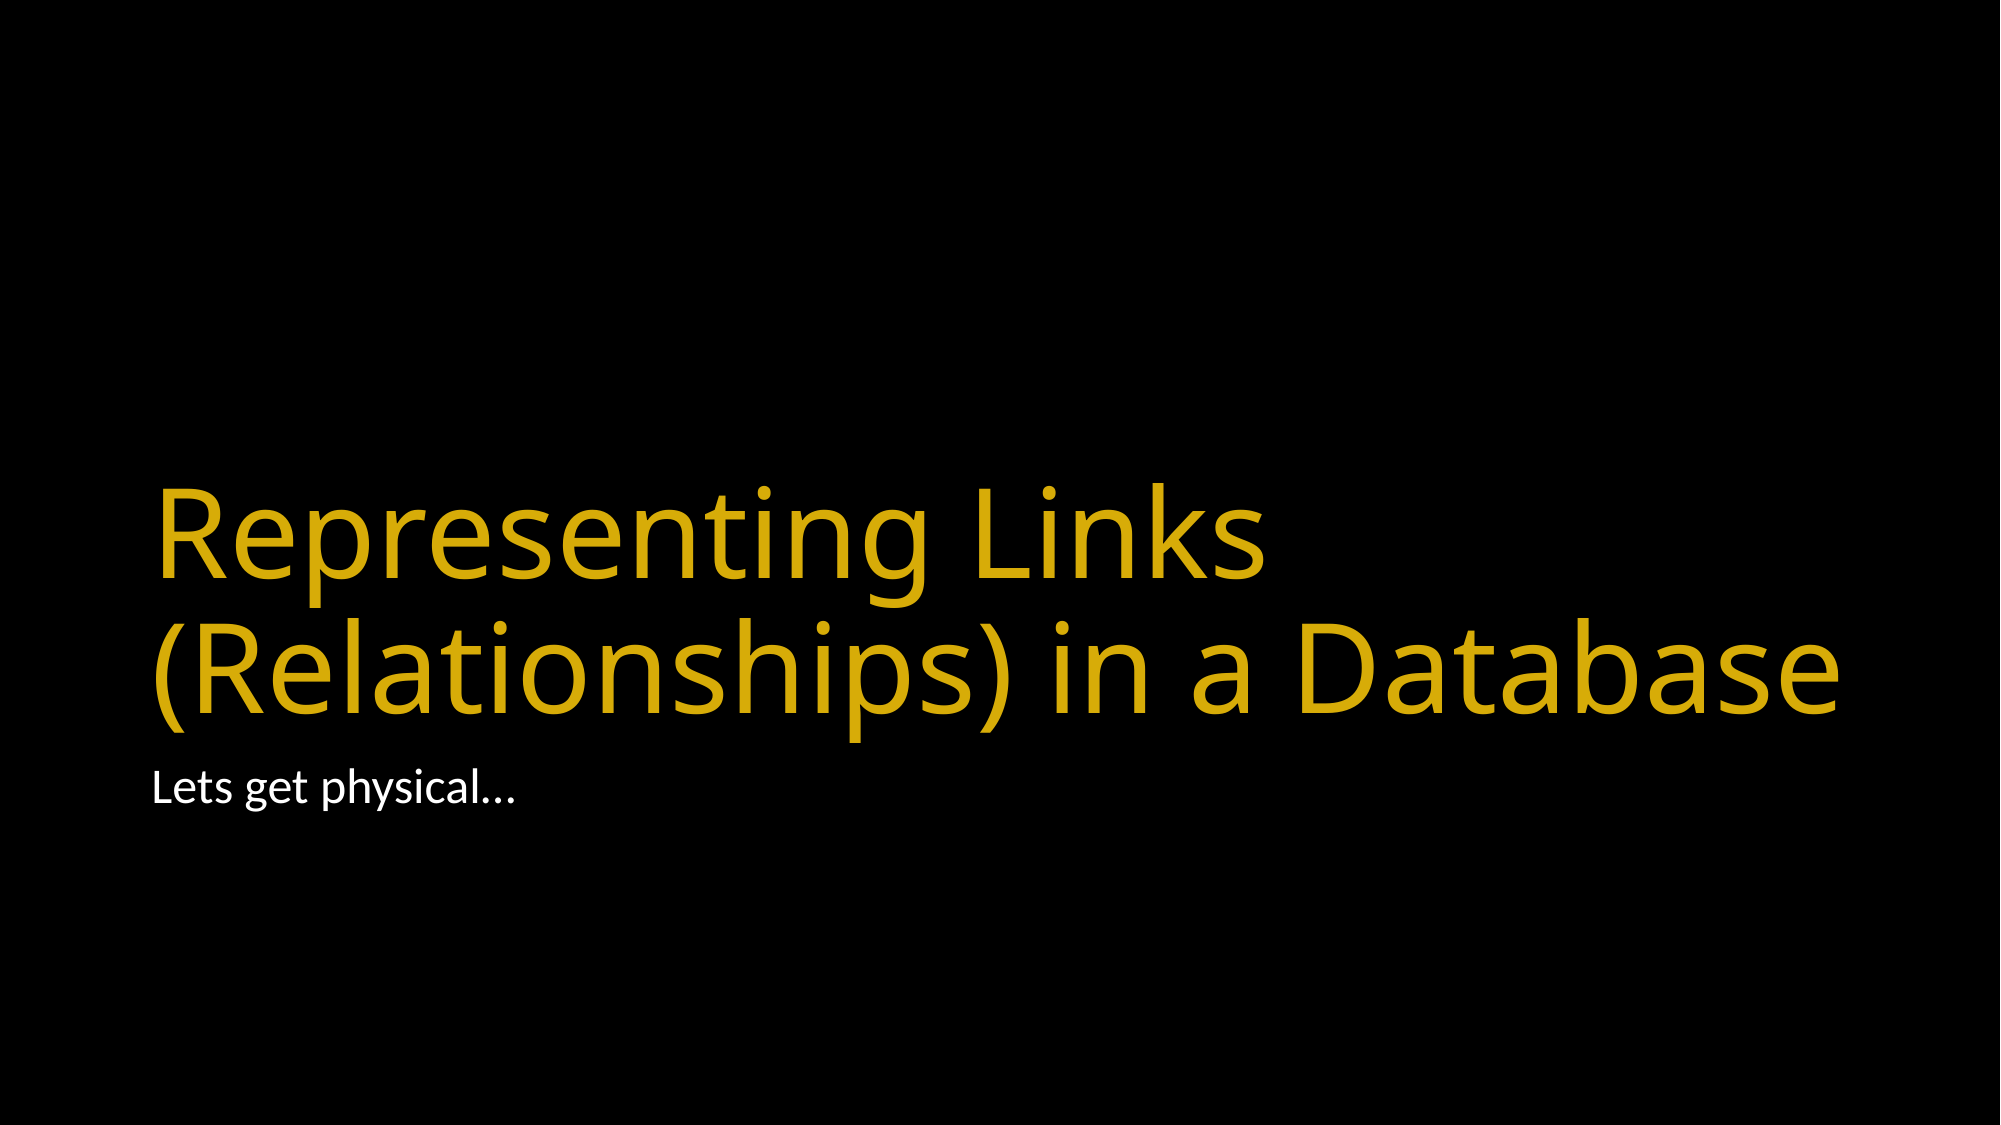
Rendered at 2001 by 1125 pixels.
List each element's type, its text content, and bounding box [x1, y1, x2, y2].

list Lets get physical… [136, 752, 1862, 999]
title Representing Links (Relationships) in a Database [136, 280, 1862, 749]
